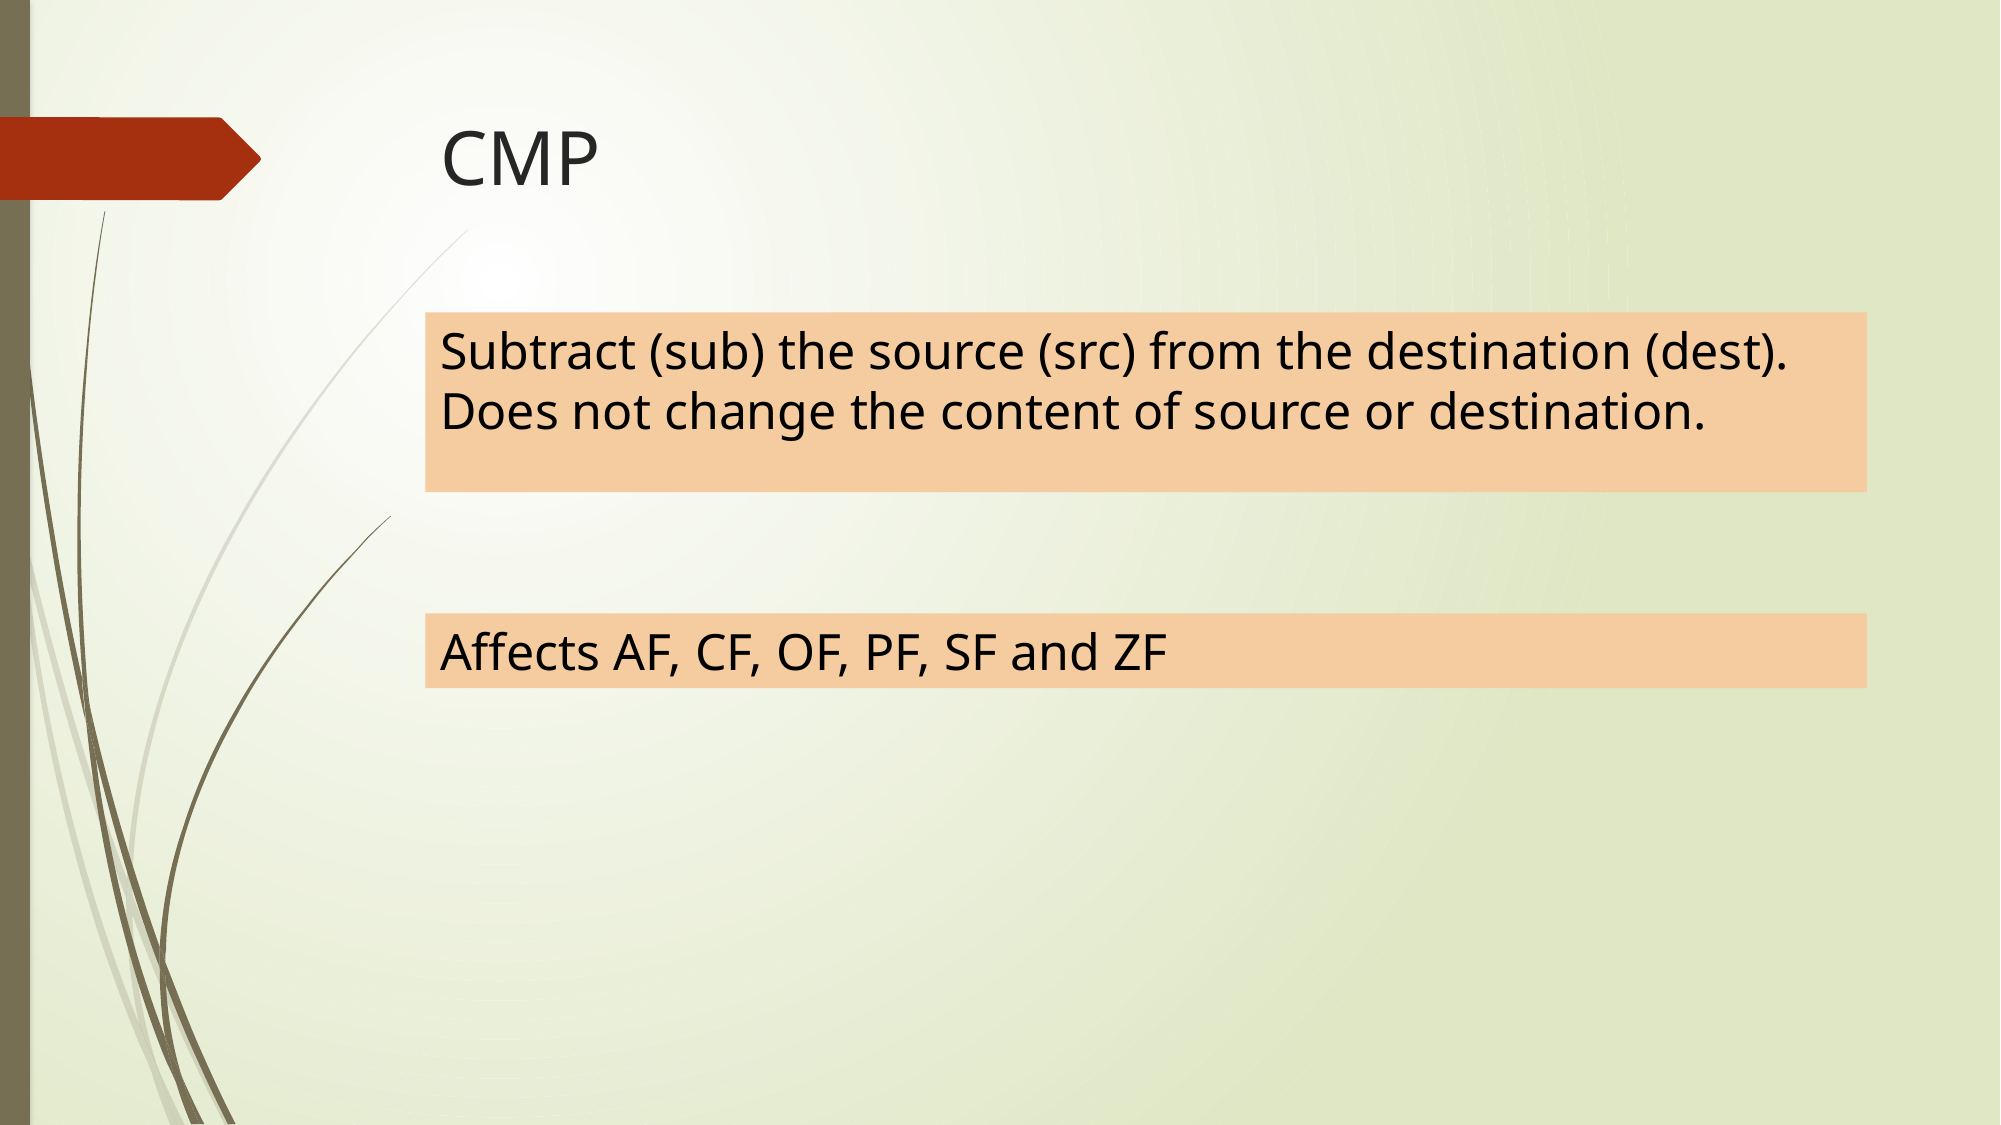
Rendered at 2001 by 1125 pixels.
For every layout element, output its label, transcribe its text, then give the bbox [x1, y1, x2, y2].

text_box Affects AF, CF, OF, PF, SF and ZF [425, 613, 1867, 689]
title CMP [425, 102, 1888, 313]
text_box Subtract (sub) the source (src) from the destination (dest). Does not change the content of source or destination. [425, 312, 1867, 493]
